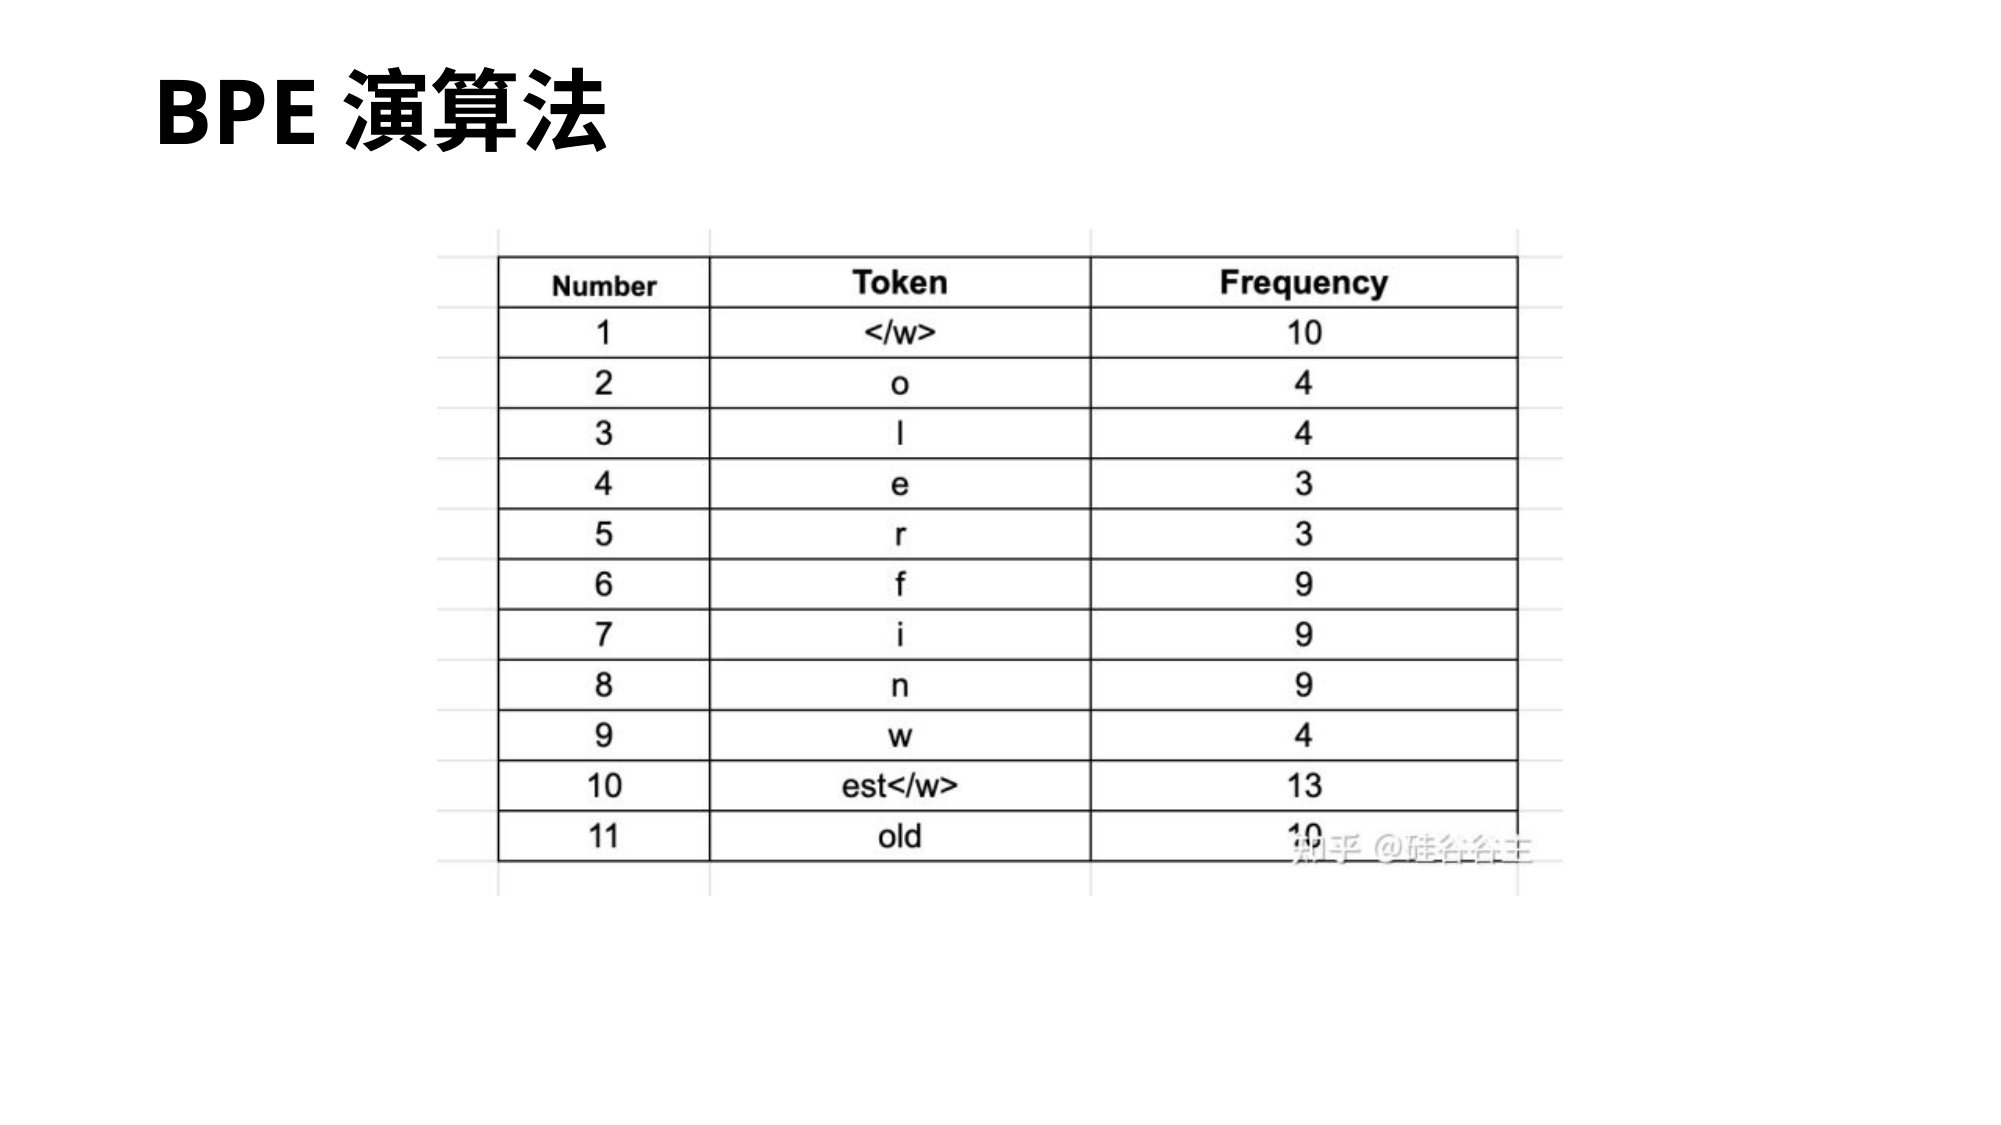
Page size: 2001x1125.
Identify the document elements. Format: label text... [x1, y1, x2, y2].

picture [437, 229, 1563, 896]
title BPE演算法 [137, 59, 1863, 172]
